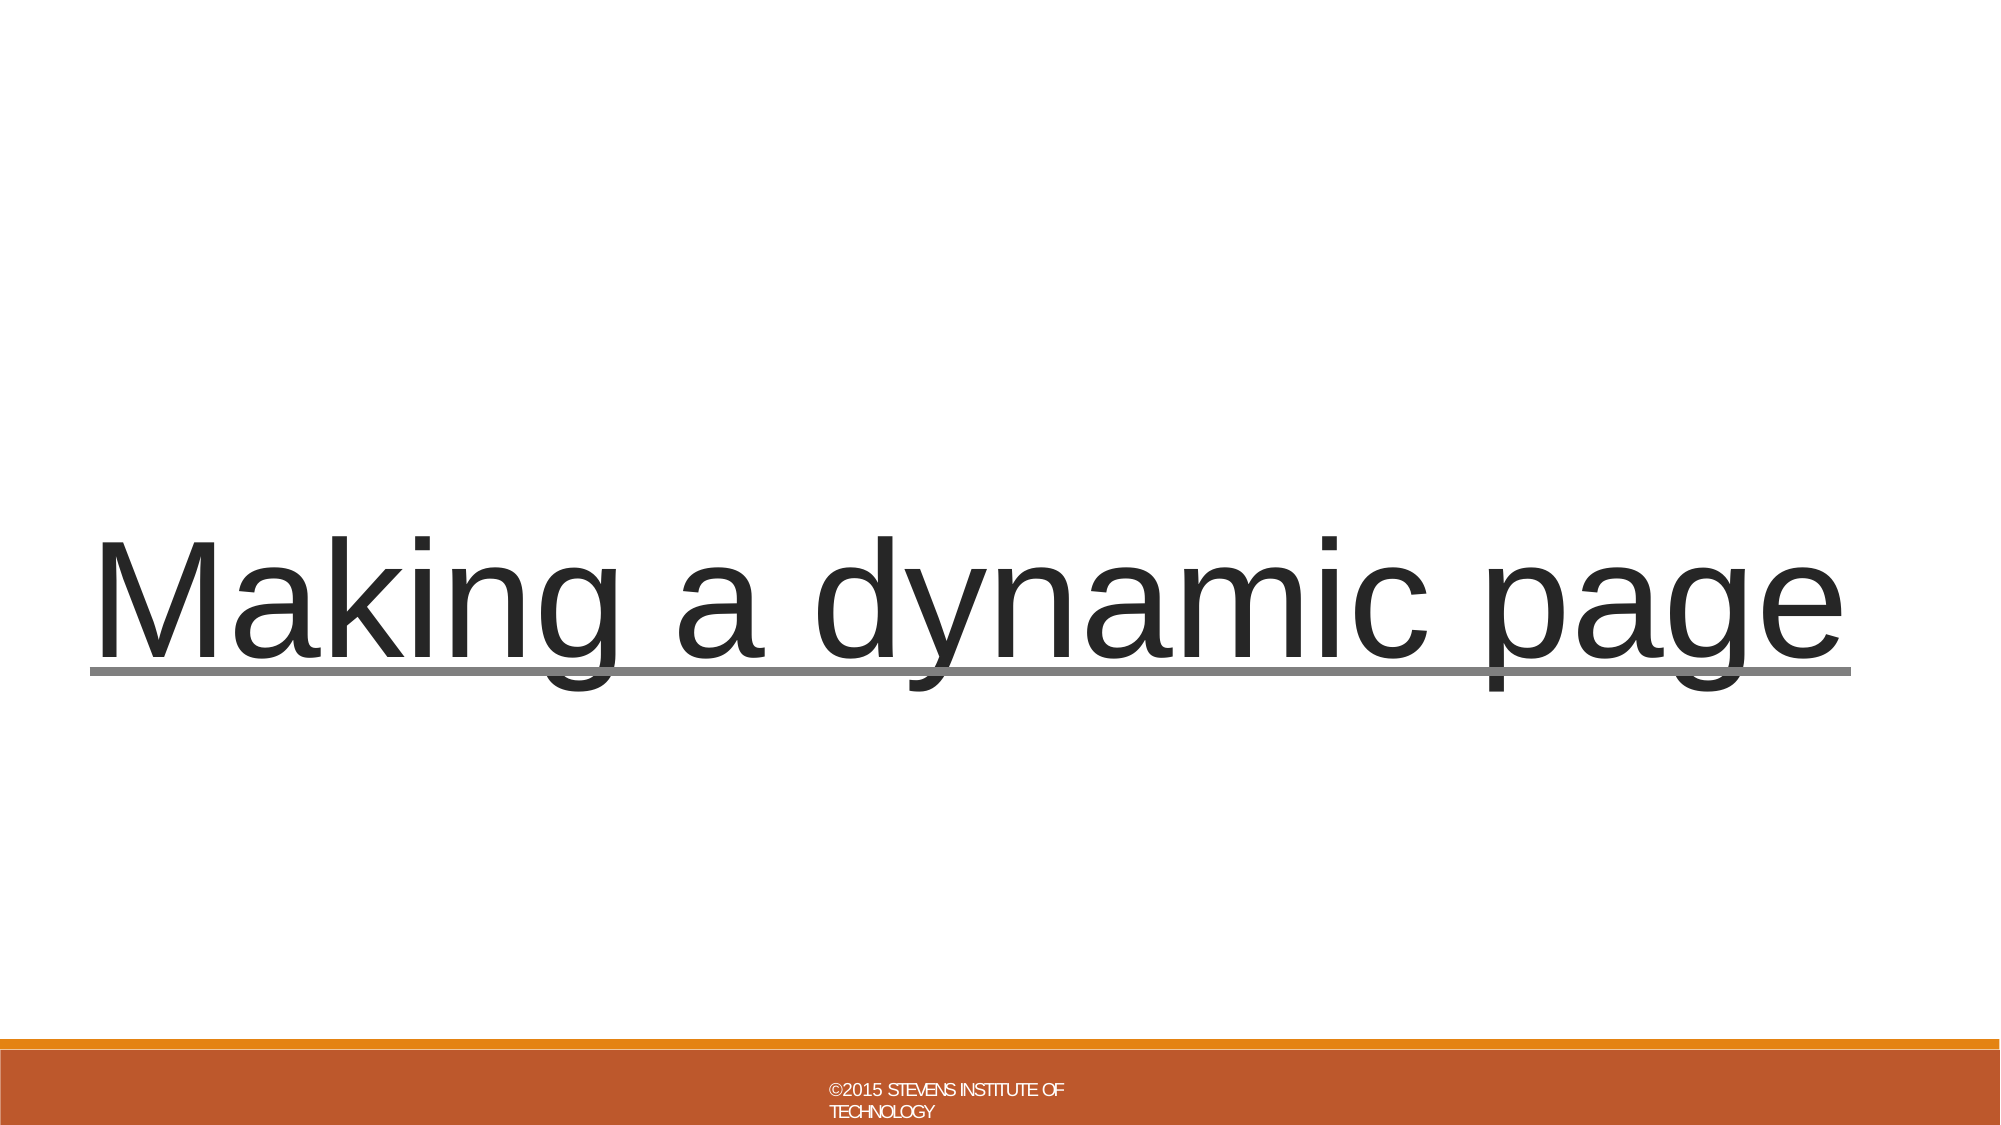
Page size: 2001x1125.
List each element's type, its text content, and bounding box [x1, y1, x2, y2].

text_box Making a dynamic page [87, 489, 1875, 692]
footer ©2015 STEVENS INSTITUTE OF TECHNOLOGY [827, 1075, 1174, 1125]
